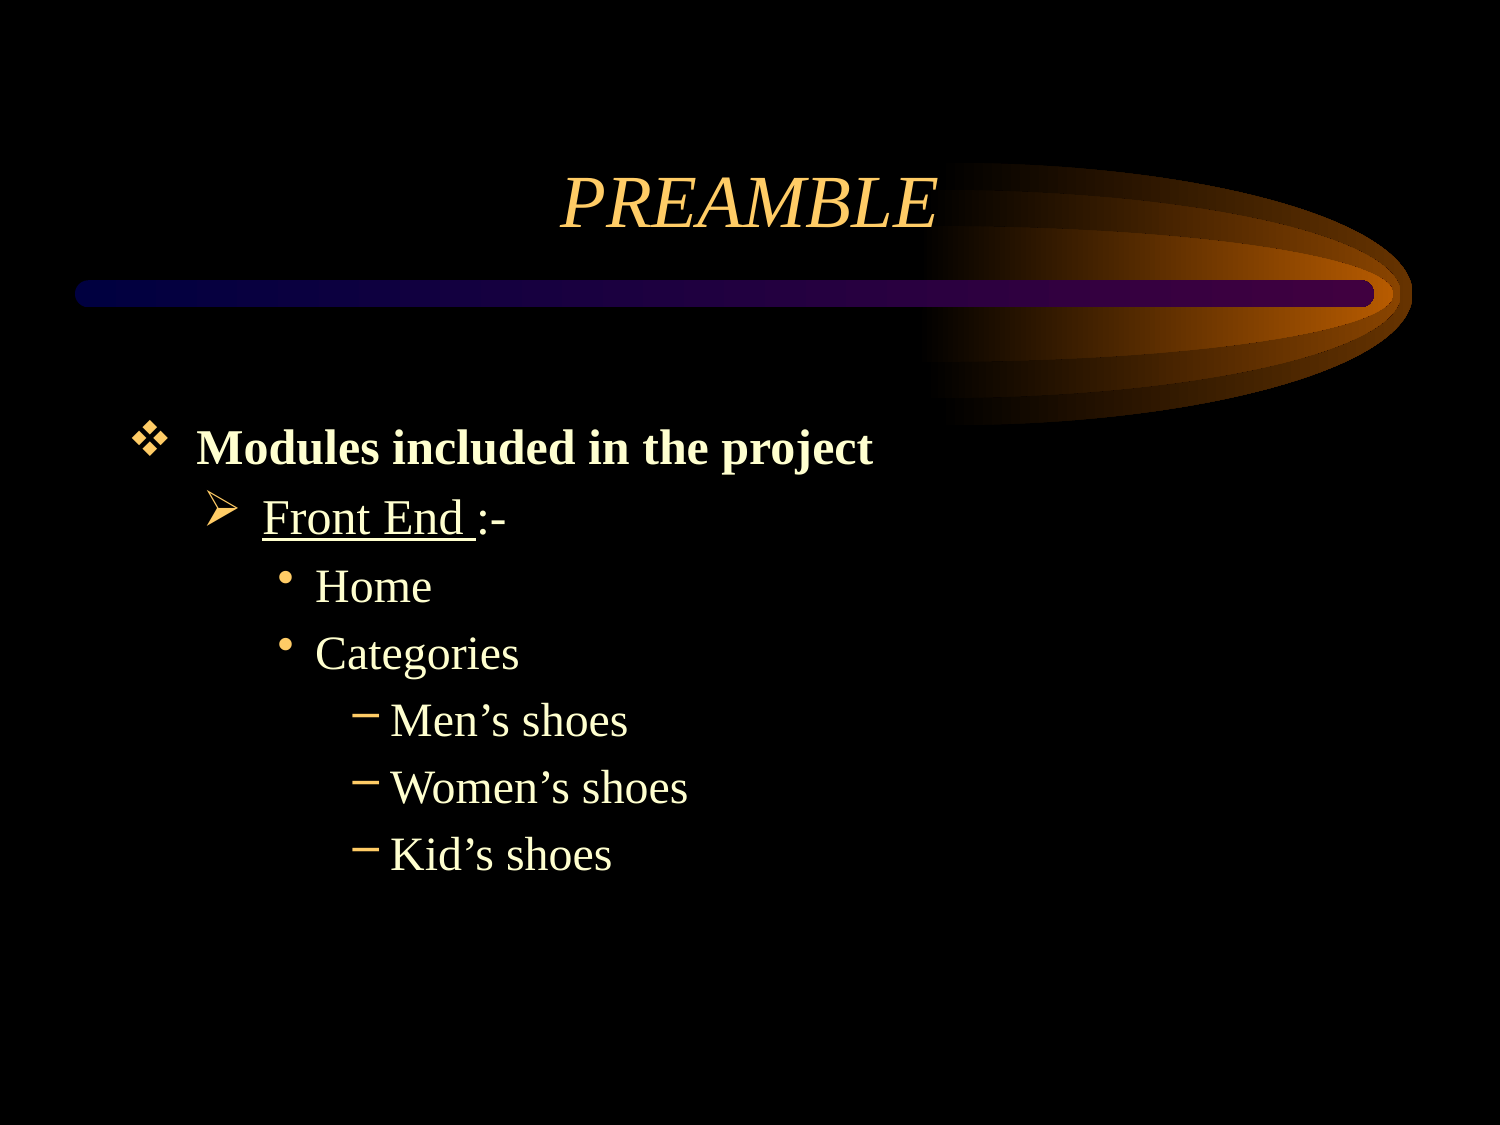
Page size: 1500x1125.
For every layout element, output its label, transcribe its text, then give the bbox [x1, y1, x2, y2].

title PREAMBLE [112, 62, 1388, 251]
list Modules included in the project Front End :- Home Categories Men’s shoes Women’s shoes Kid’s shoes [112, 337, 1388, 1013]
